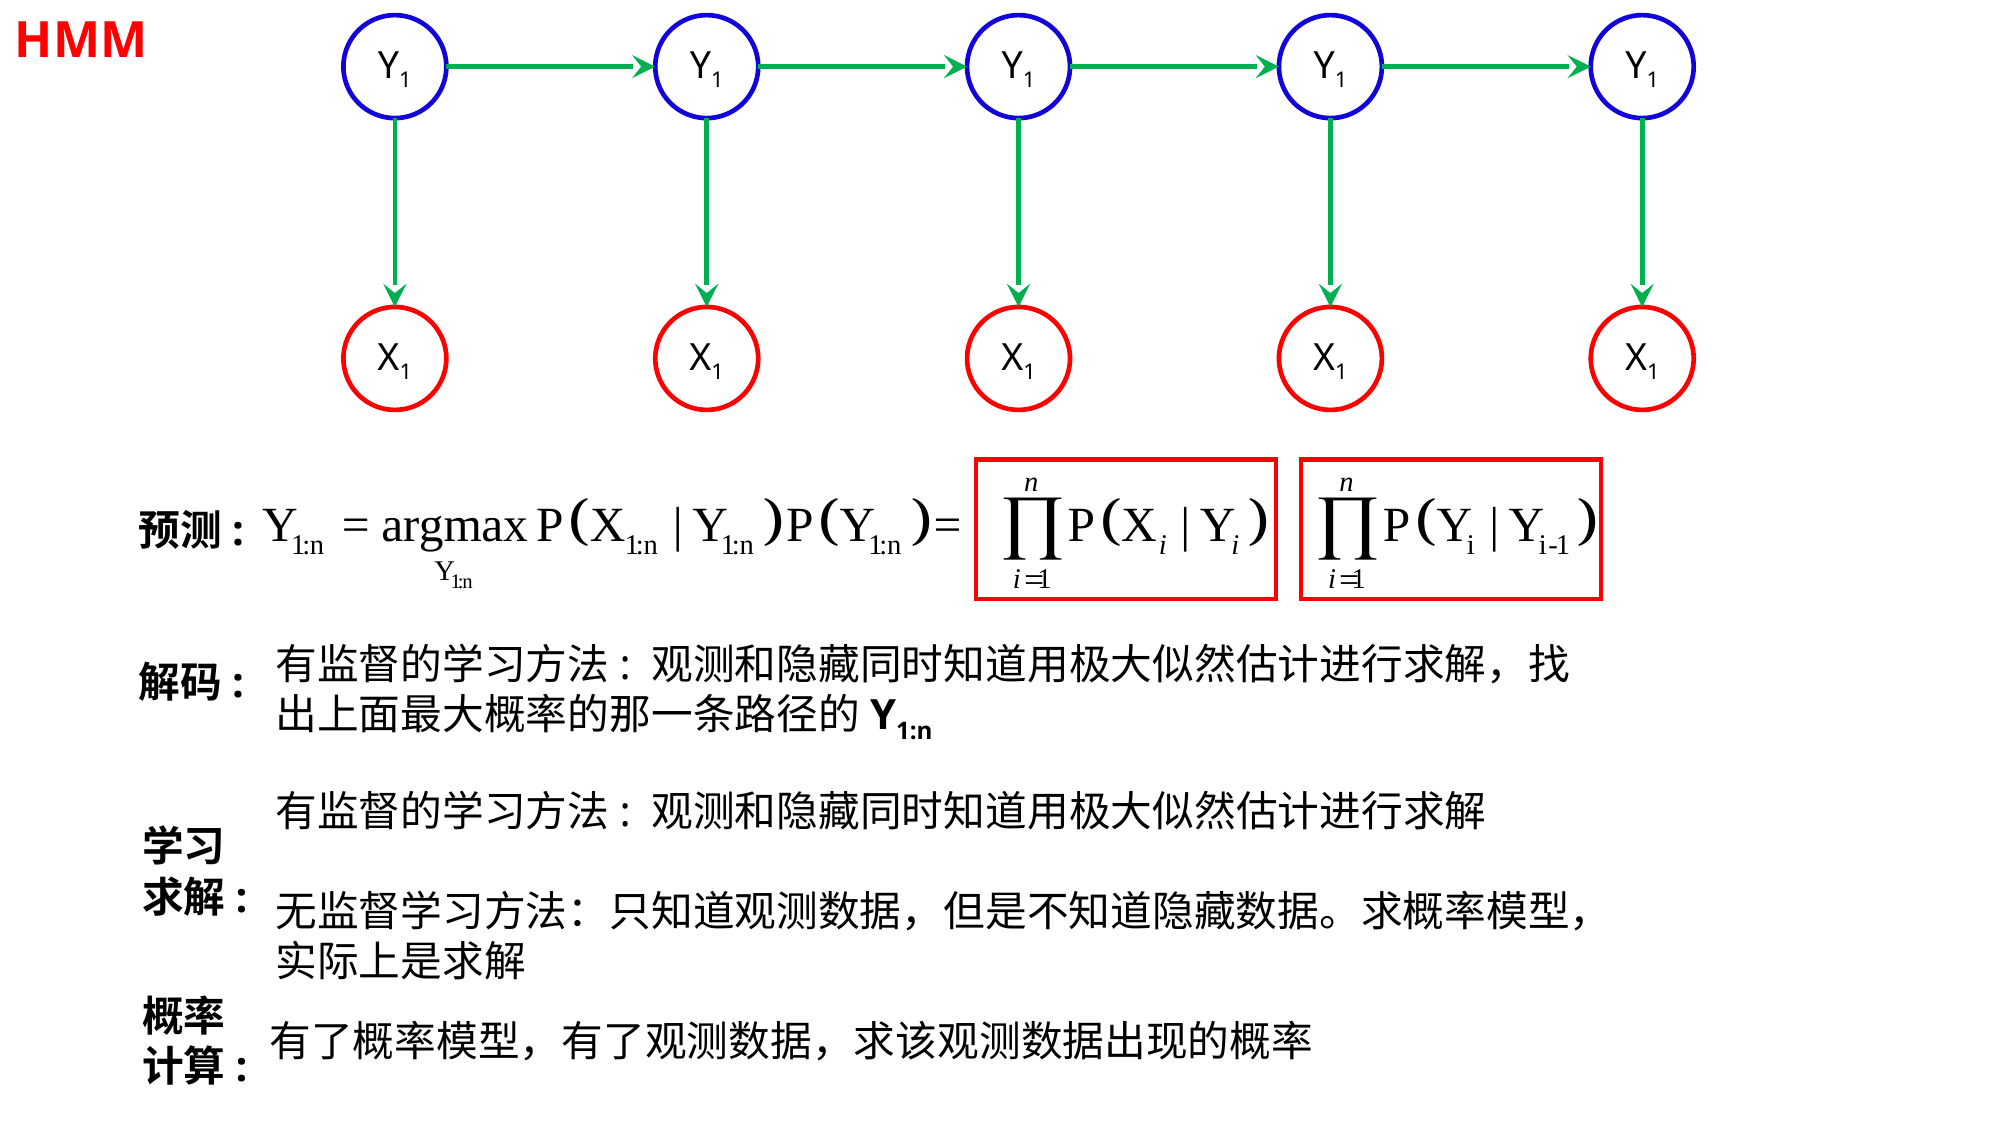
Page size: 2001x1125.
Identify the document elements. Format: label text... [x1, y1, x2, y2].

text_box 概率计算: [127, 982, 249, 1098]
text_box 有监督的学习方法: 观测和隐藏同时知道用极大似然估计进行求解 无监督学习方法：只知道观测数据，但是不知道隐藏数据。求概率模型，实际上是求解 [260, 777, 1601, 993]
text_box 有了概率模型，有了观测数据，求该观测数据出现的概率 [254, 1007, 1595, 1073]
text_box 学习求解: [127, 812, 249, 928]
text_box 预测: [123, 496, 245, 562]
text_box 有监督的学习方法: 观测和隐藏同时知道用极大似然估计进行求解，找出上面最大概率的那一条路径的Y1:n [260, 630, 1601, 752]
text_box 解码: [123, 648, 245, 714]
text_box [343, 15, 1694, 410]
text_box HMM [0, 0, 255, 75]
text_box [254, 459, 1601, 599]
